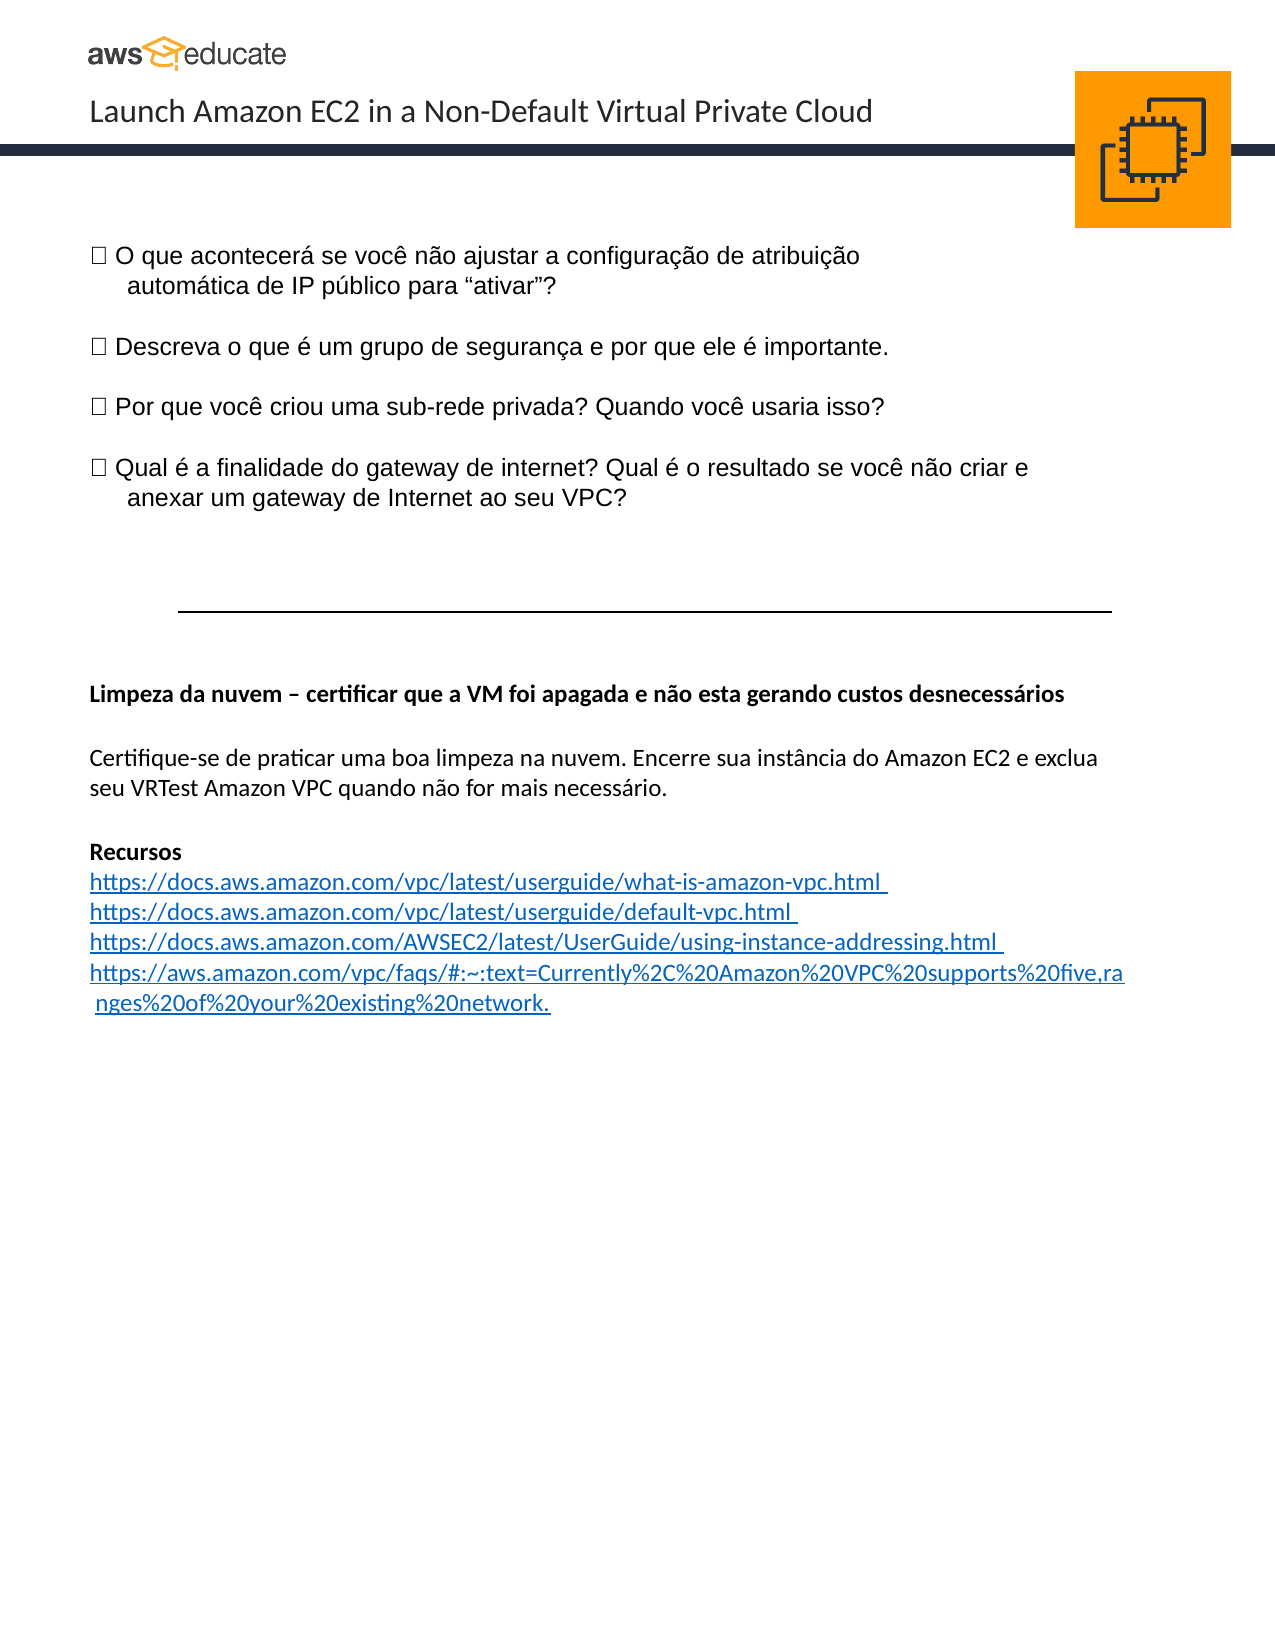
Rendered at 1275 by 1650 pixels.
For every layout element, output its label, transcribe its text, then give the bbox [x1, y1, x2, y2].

picture [1074, 71, 1232, 228]
text_box Limpeza da nuvem – certificar que a VM foi apagada e não esta gerando custos desnecessários Certifique-se de praticar uma boa limpeza na nuvem. Encerre sua instância do Amazon EC2 e exclua seu VRTest Amazon VPC quando não for mais necessário. Recursos https://docs.aws.amazon.com/vpc/latest/userguide/what-is-amazon-vpc.html https://docs.aws.amazon.com/vpc/latest/userguide/default-vpc.html https://docs.aws.amazon.com/AWSEC2/latest/UserGuide/using-instance-addressing.html https://aws.amazon.com/vpc/faqs/#:~:text=Currently%2C%20Amazon%20VPC%20supports%20five,ra nges%20of%20your%20existing%20network. [87, 675, 1132, 1017]
text_box  O que acontecerá se você não ajustar a configuração de atribuição automática de IP público para “ativar”?  Descreva o que é um grupo de segurança e por que ele é importante.  Por que você criou uma sub-rede privada? Quando você usaria isso?  Qual é a finalidade do gateway de internet? Qual é o resultado se você não criar e anexar um gateway de Internet ao seu VPC? [87, 237, 1085, 512]
picture [87, 32, 287, 79]
